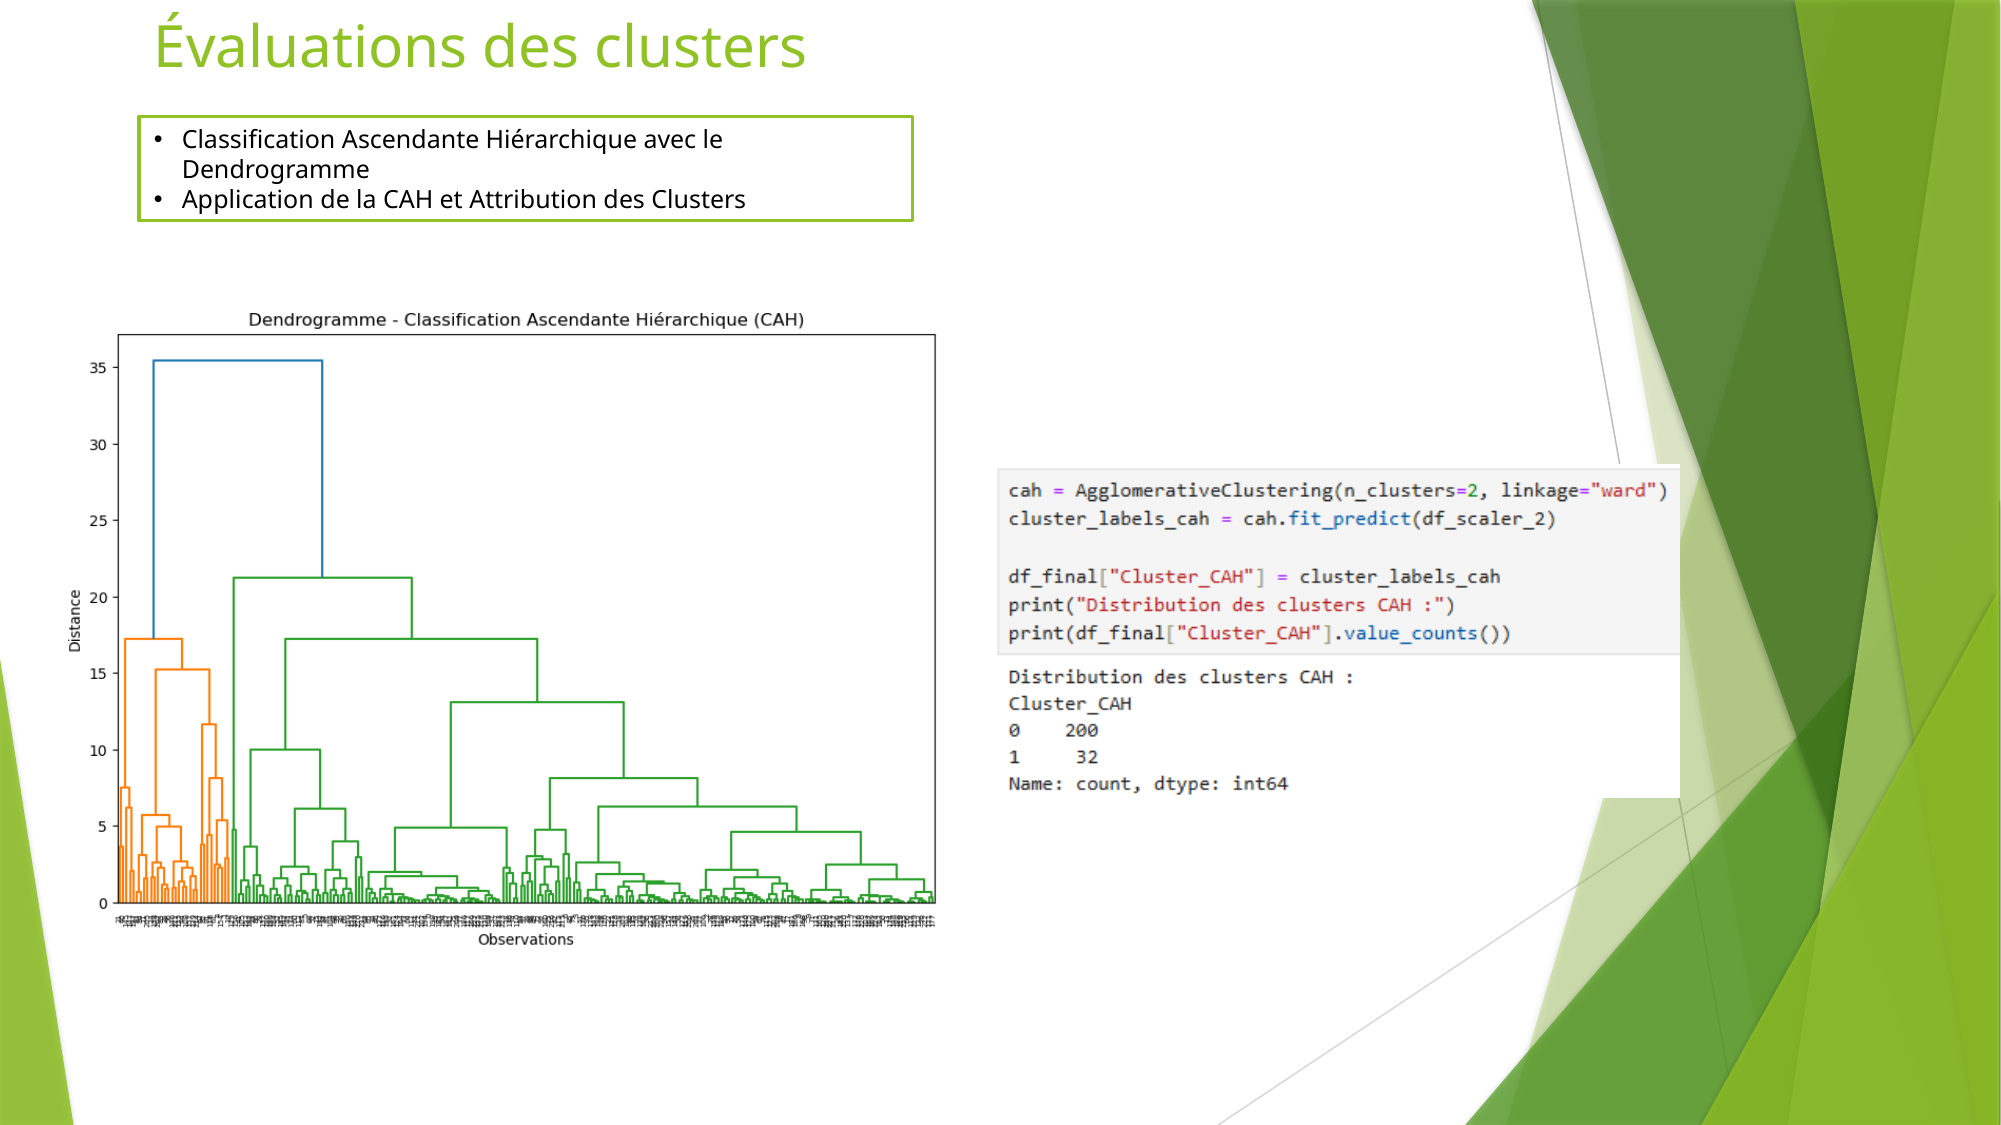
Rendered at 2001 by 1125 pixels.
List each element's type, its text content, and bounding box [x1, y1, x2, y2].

picture [992, 463, 1680, 798]
text_box Classification Ascendante Hiérarchique avec le Dendrogramme Application de la CAH et Attribution des Clusters [137, 115, 914, 222]
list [64, 311, 943, 950]
text_box Évaluations des clusters [138, 1, 1550, 113]
